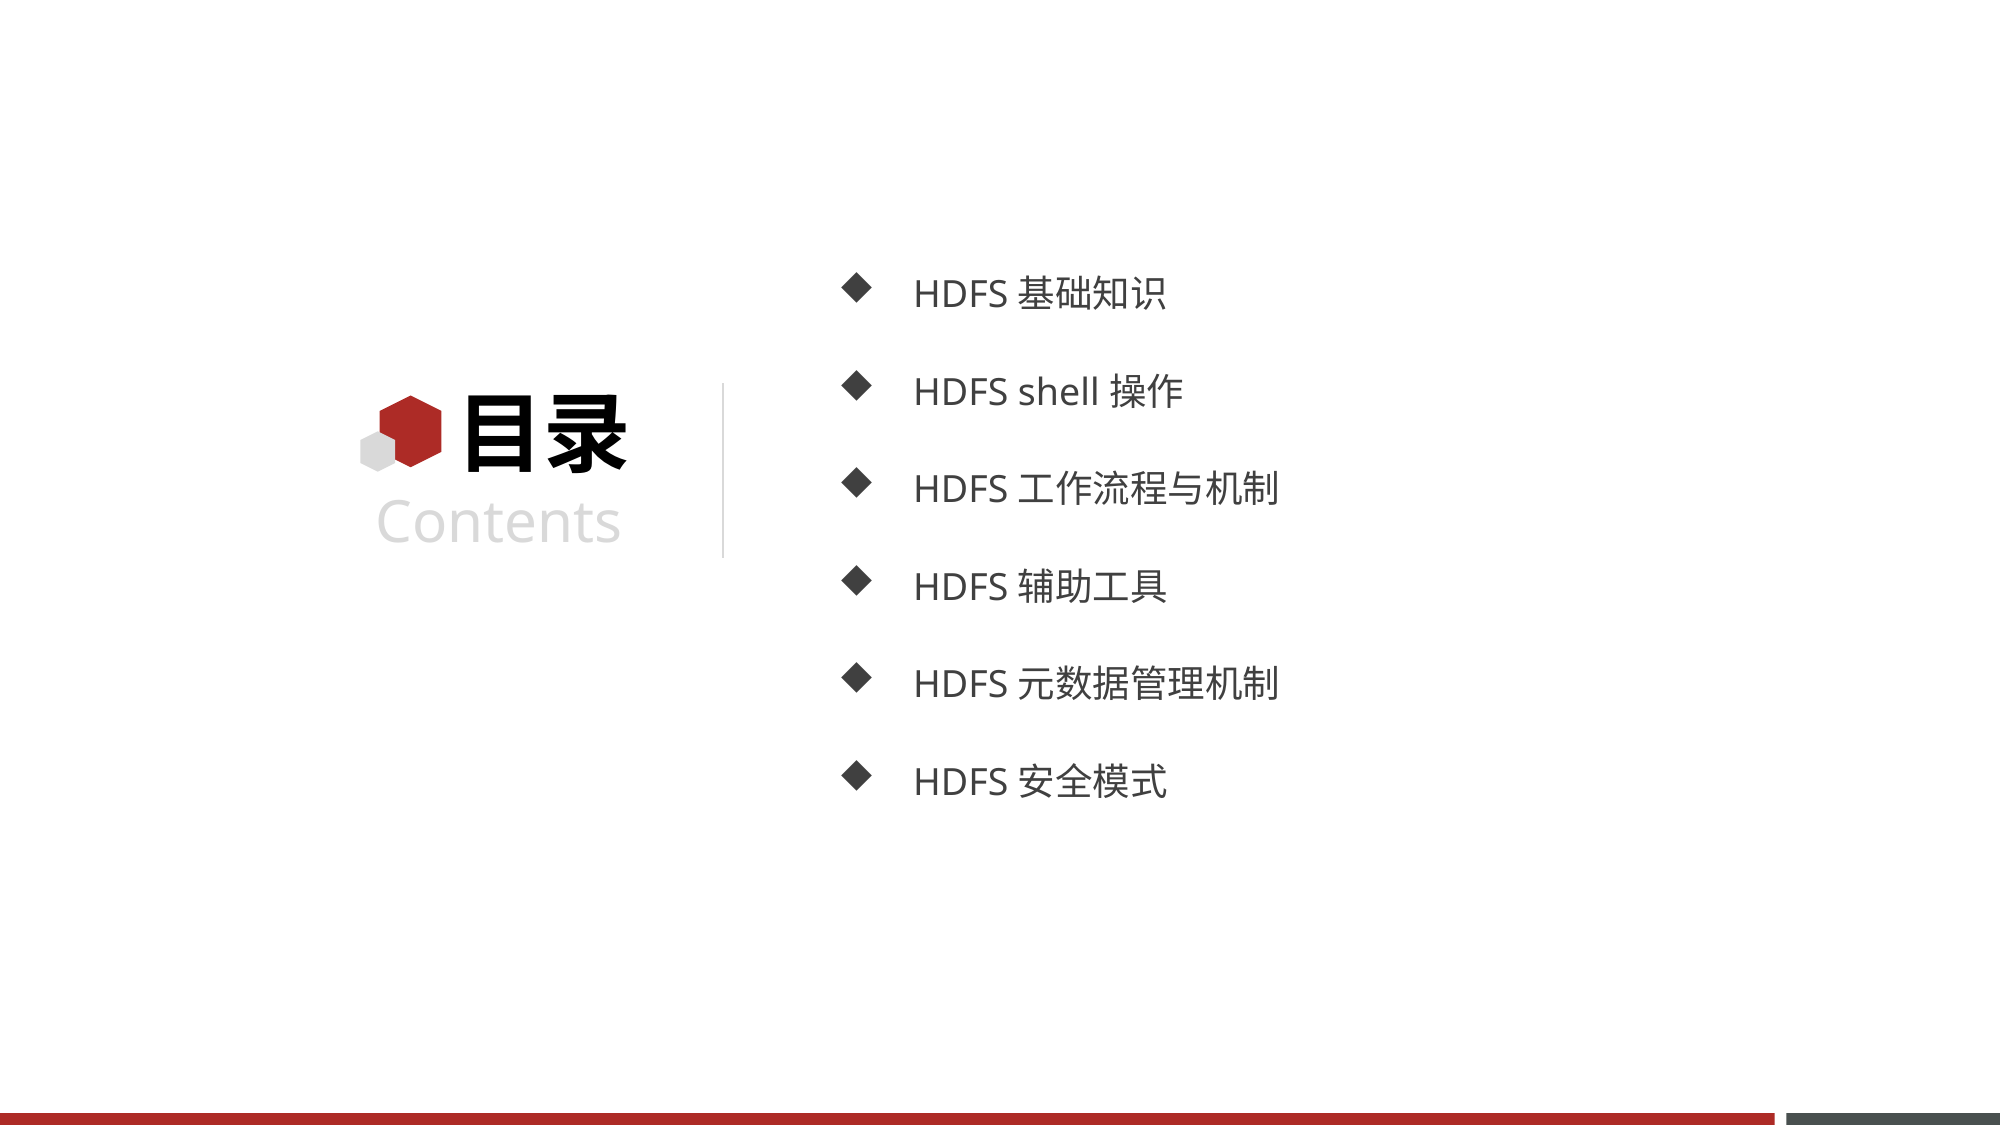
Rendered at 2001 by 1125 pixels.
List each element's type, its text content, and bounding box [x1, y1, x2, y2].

list HDFS基础知识 HDFS shell操作 HDFS工作流程与机制 HDFS辅助工具 HDFS元数据管理机制 HDFS安全模式 [823, 165, 1804, 864]
